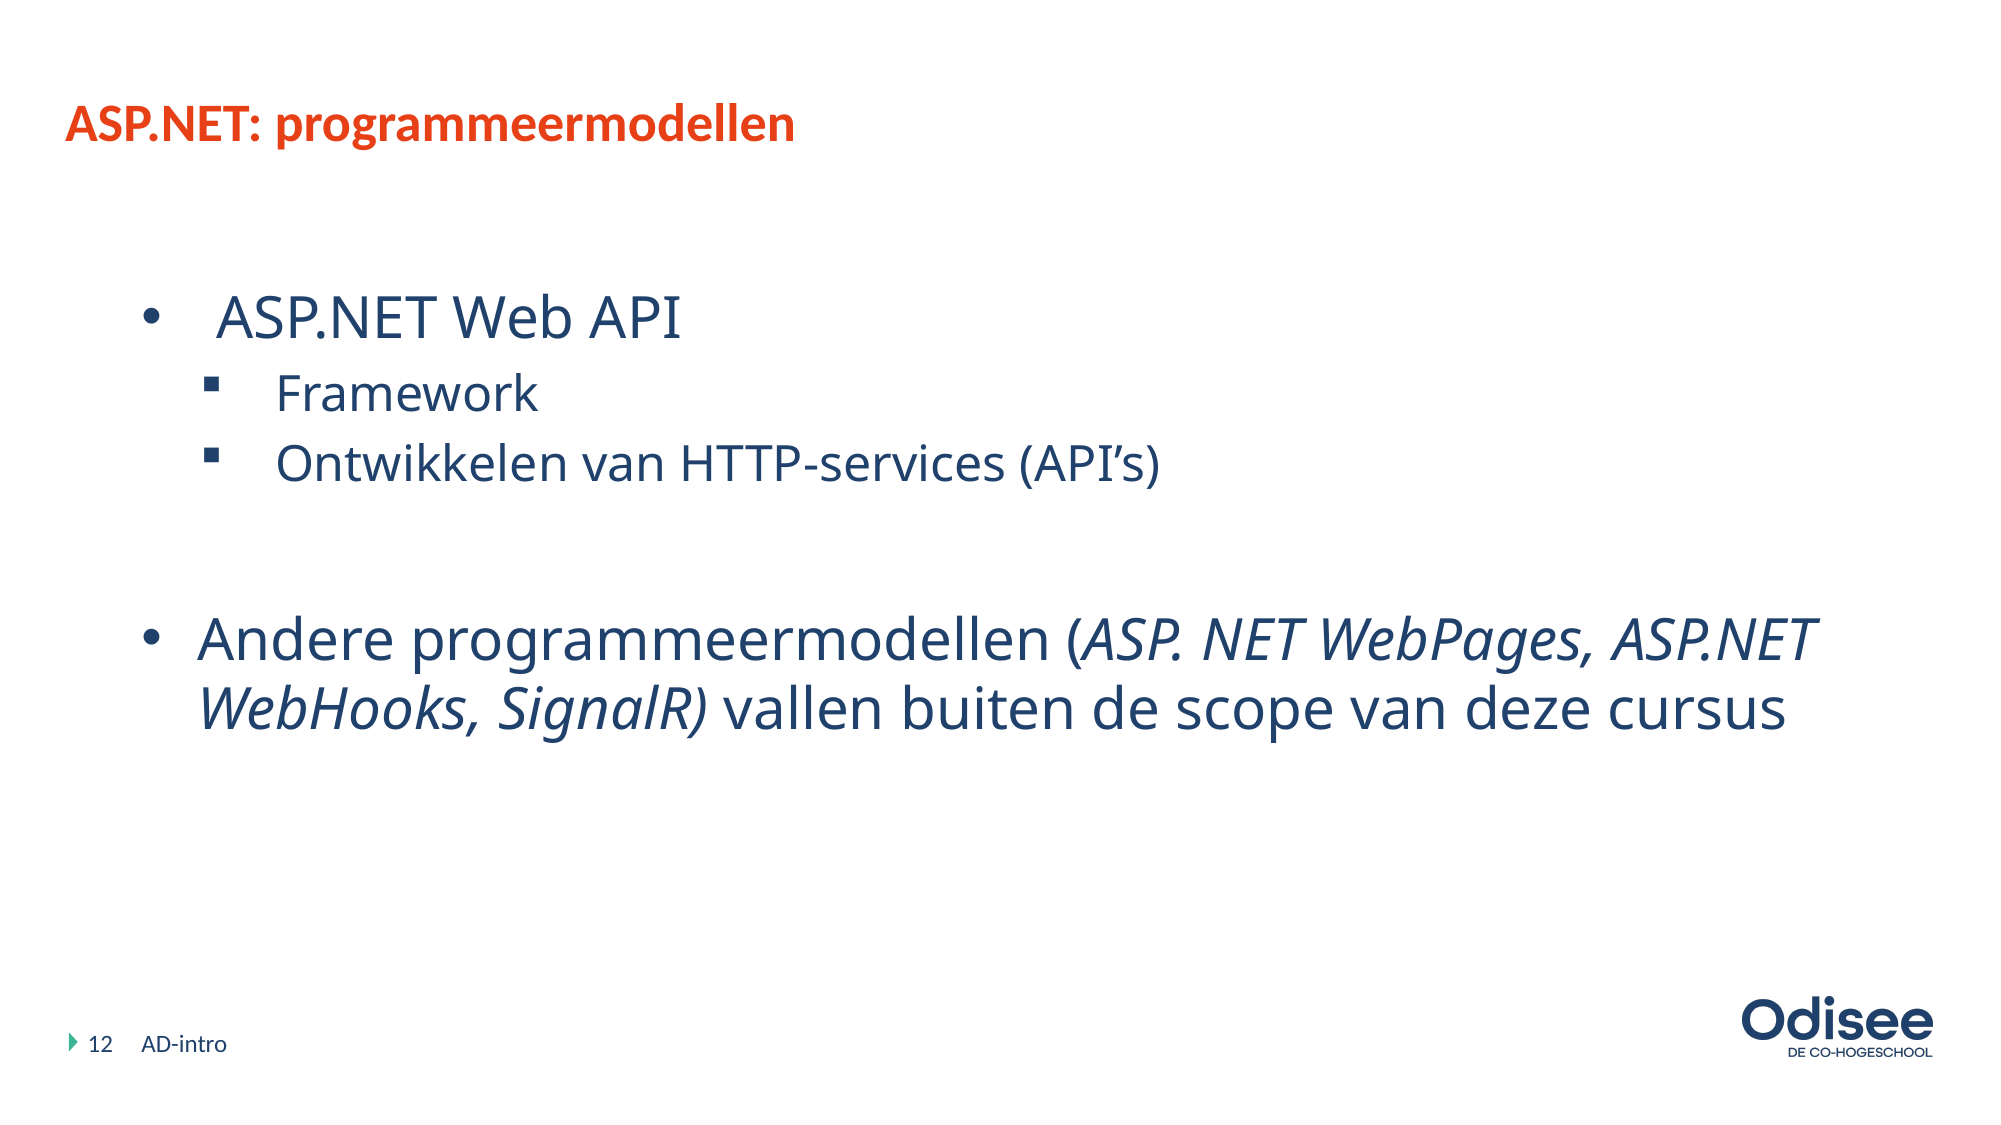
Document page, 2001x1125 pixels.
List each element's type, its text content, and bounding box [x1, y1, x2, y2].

slide_number 12 [87, 1027, 135, 1088]
title ASP.NET: programmeermodellen [64, 100, 1790, 213]
list ASP.NET Web API Framework Ontwikkelen van HTTP-services (API’s) Andere programmeermodellen (ASP. NET WebPages, ASP.NET WebHooks, SignalR) vallen buiten de scope van deze cursus [141, 280, 1925, 894]
footer AD-intro [141, 1027, 817, 1088]
picture [1742, 996, 1933, 1057]
